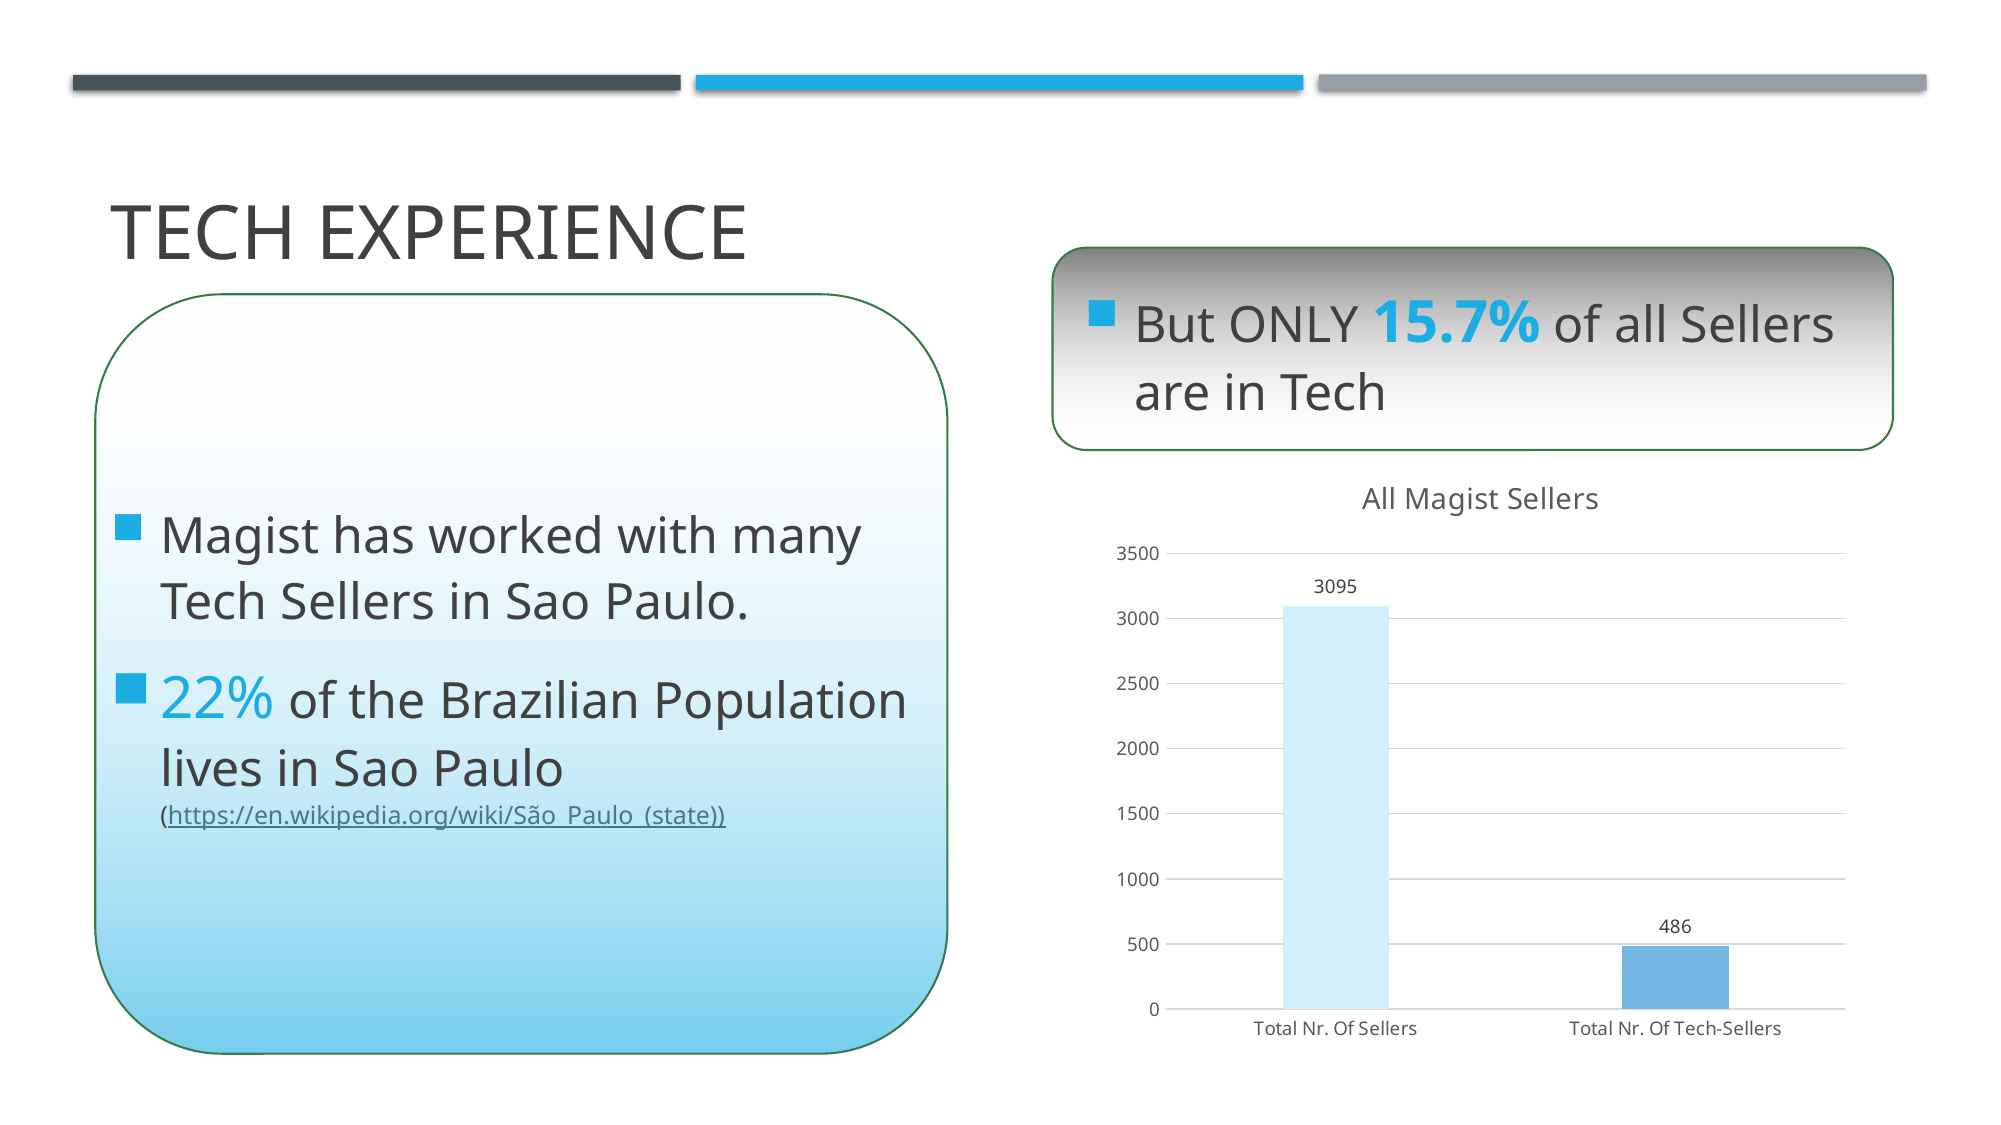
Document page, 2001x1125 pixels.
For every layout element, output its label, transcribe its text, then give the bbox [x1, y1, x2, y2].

list But ONLY 15.7% of all Sellers are in Tech [1069, 267, 1893, 430]
chart [1100, 449, 1862, 1055]
text_box [107, 293, 936, 365]
text_box [1051, 282, 1892, 452]
text_box [99, 962, 944, 1055]
title Tech Experience [95, 119, 1905, 282]
list Magist has worked with many Tech Sellers in Sao Paulo. 22% of the Brazilian Population lives in Sao Paulo (https://en.wikipedia.org/wiki/São_Paulo_(state)) [95, 365, 948, 962]
